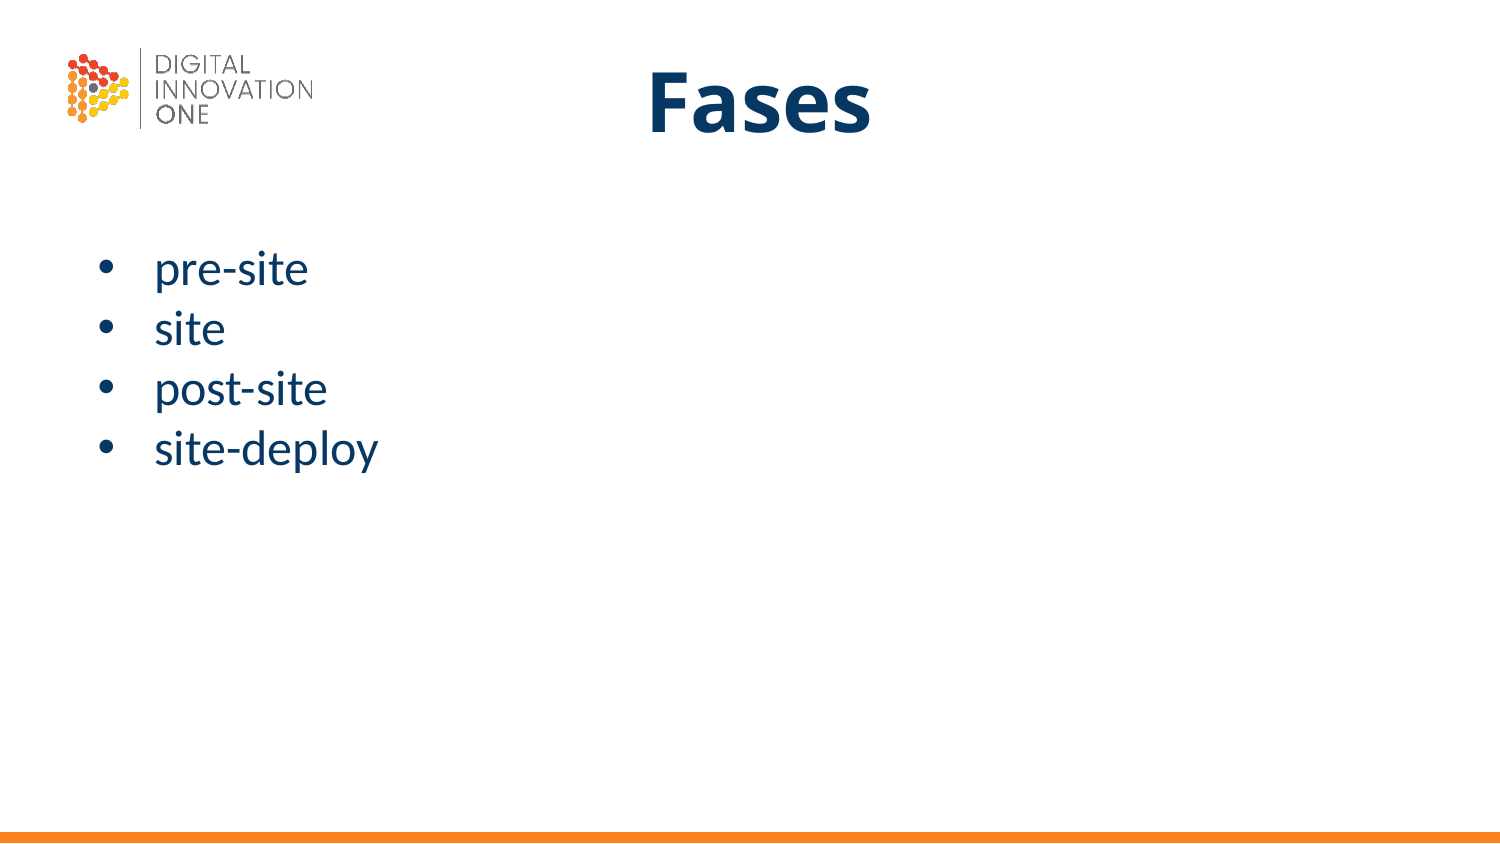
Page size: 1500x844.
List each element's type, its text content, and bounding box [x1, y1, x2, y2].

text_box Fases [51, 50, 1449, 148]
picture [50, 39, 331, 138]
text_box [0, 832, 1500, 843]
text_box pre-site site post-site site-deploy [70, 220, 1462, 751]
